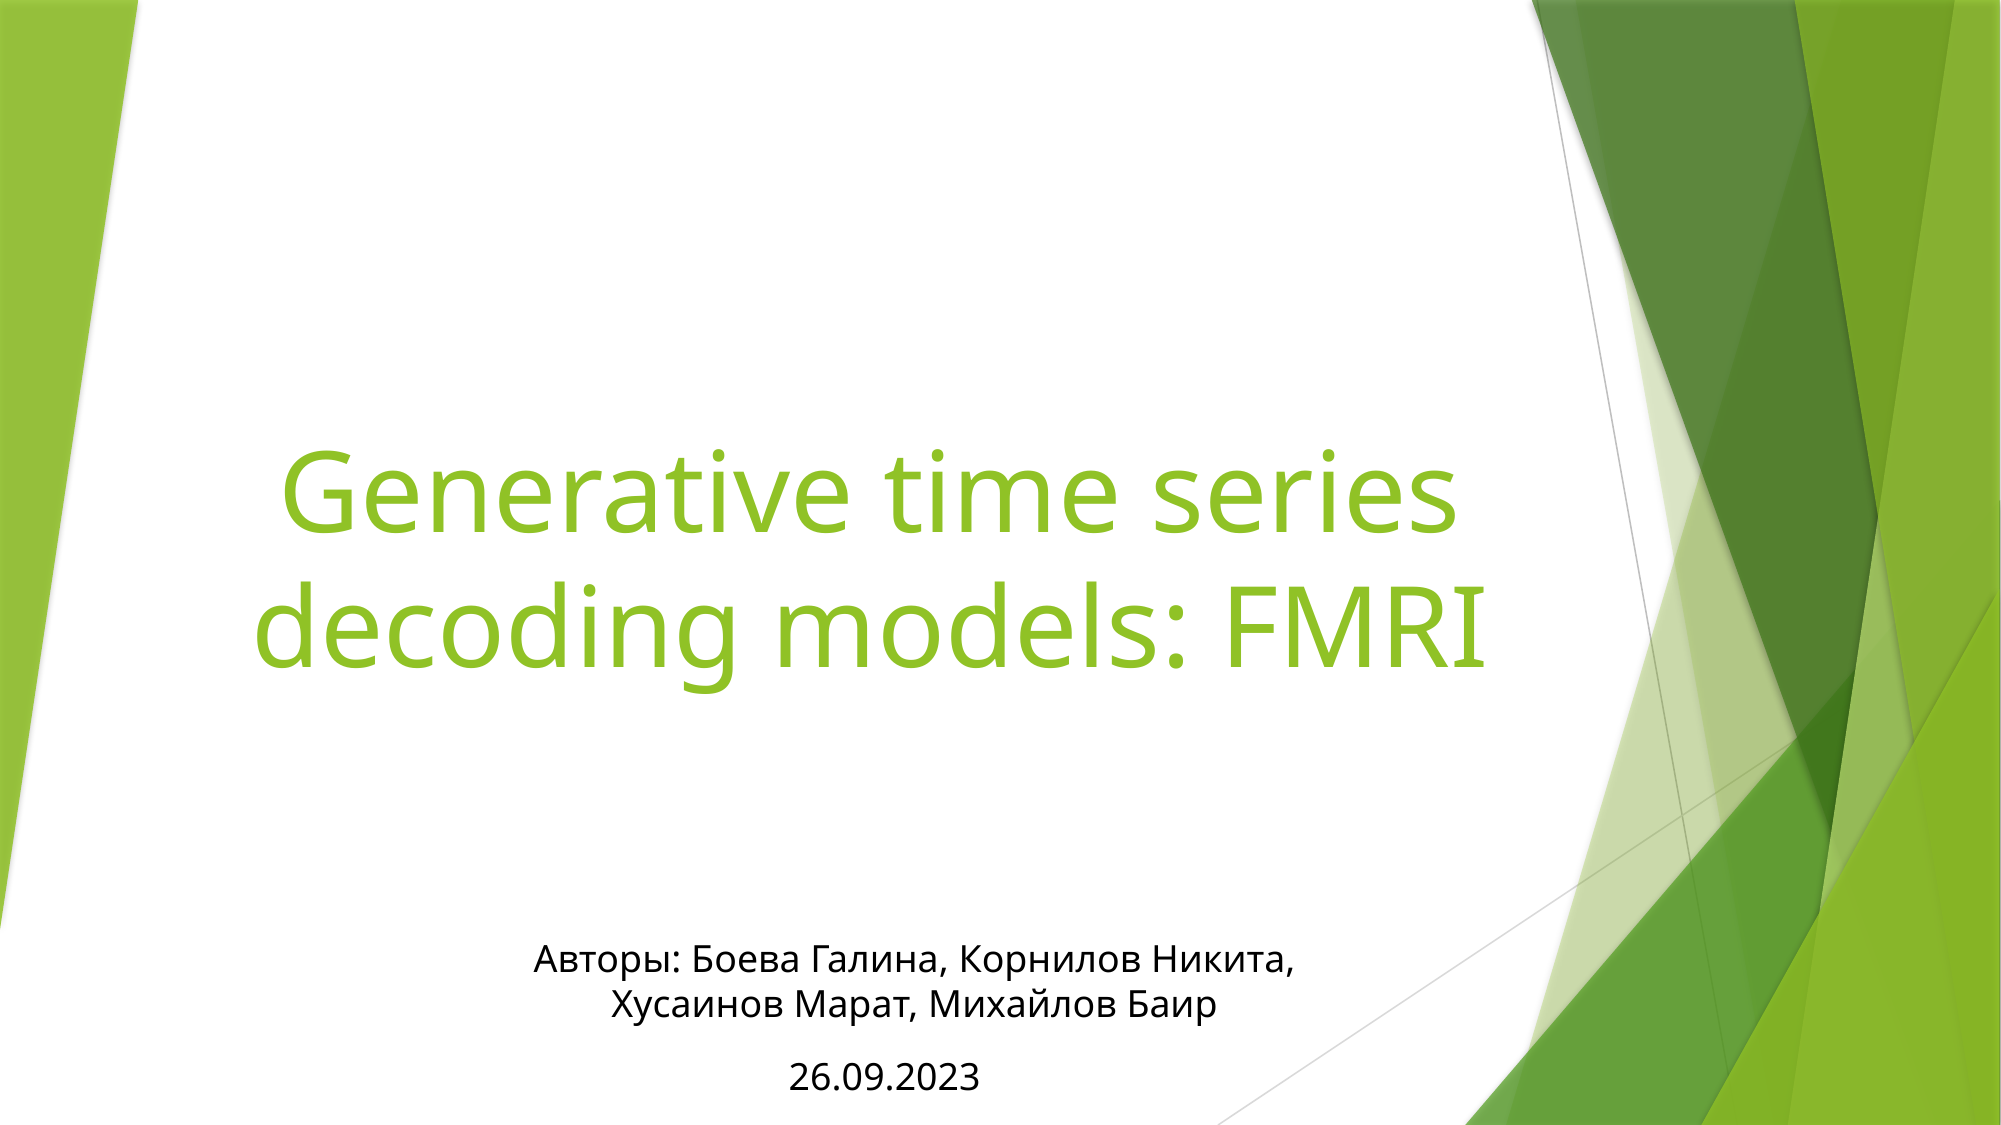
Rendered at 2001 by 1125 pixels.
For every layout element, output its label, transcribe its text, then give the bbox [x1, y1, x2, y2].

text_box Авторы: Боева Галина, Корнилов Никита, Хусаинов Марат, Михайлов Баир [493, 927, 1337, 1033]
text_box 26.09.2023 [773, 1045, 1056, 1106]
title Generative time series decoding models: FMRI [233, 427, 1508, 698]
